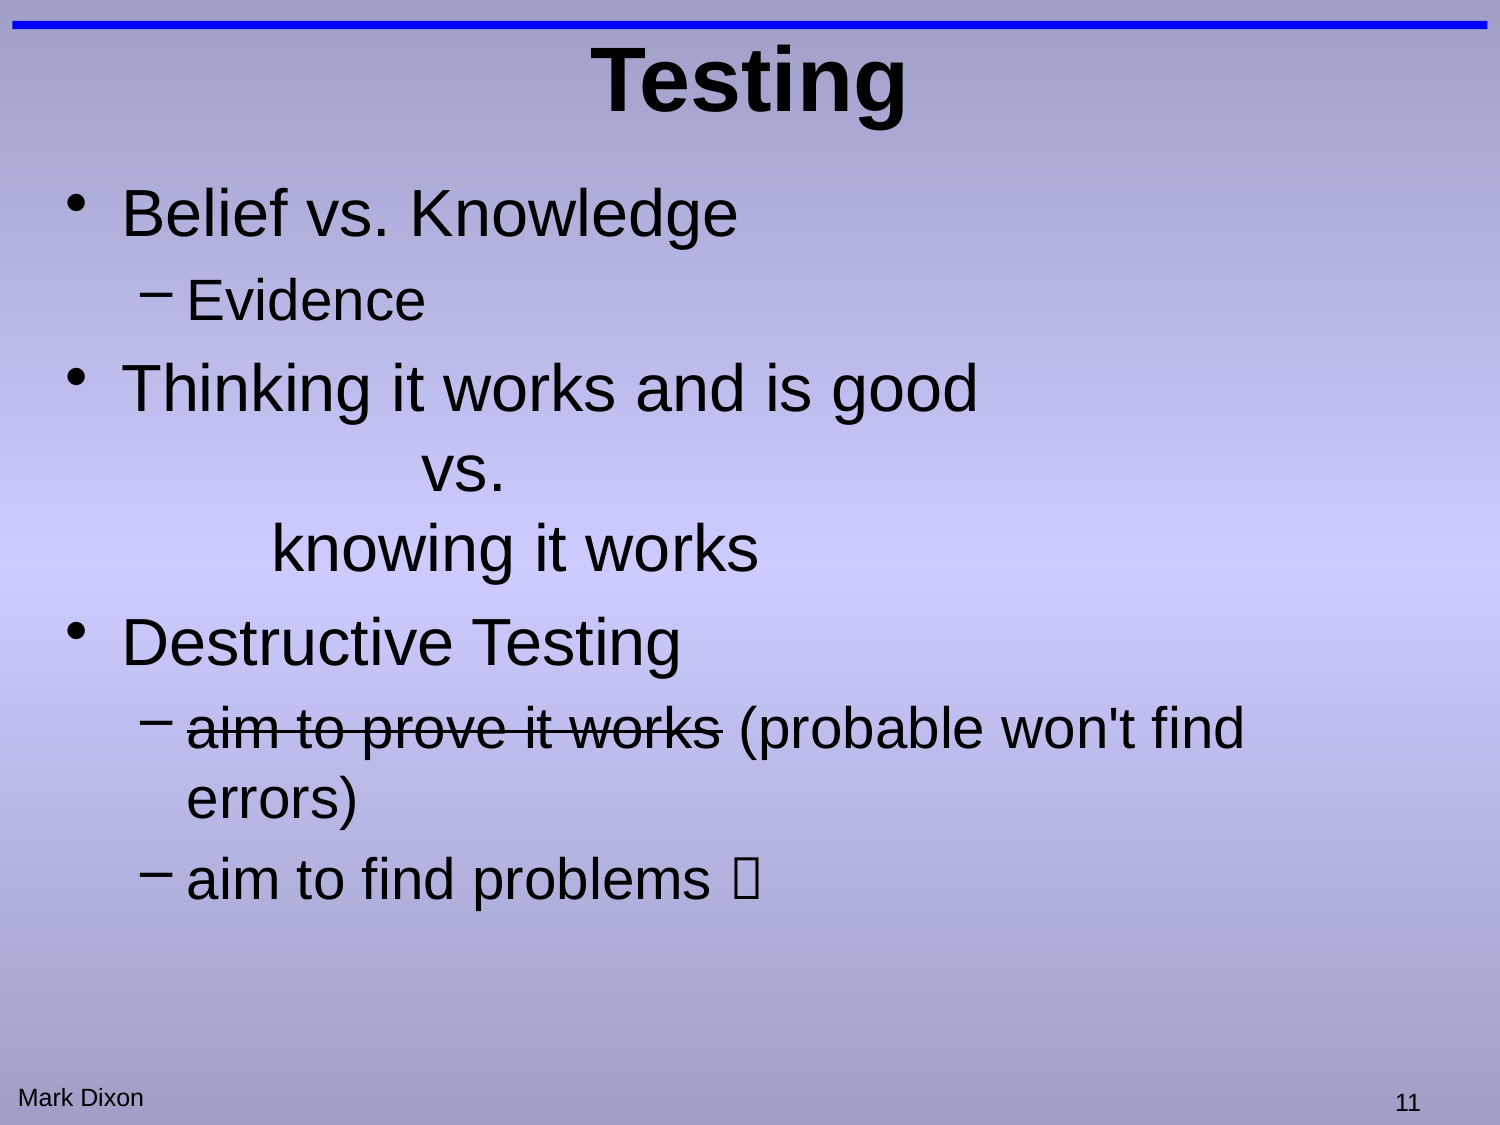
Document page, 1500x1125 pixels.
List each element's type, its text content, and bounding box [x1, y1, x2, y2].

title Testing [0, 0, 1500, 150]
list Belief vs. Knowledge Evidence Thinking it works and is good vs. knowing it works Destructive Testing aim to prove it works (probable won't find errors) aim to find problems  [50, 162, 1450, 1075]
